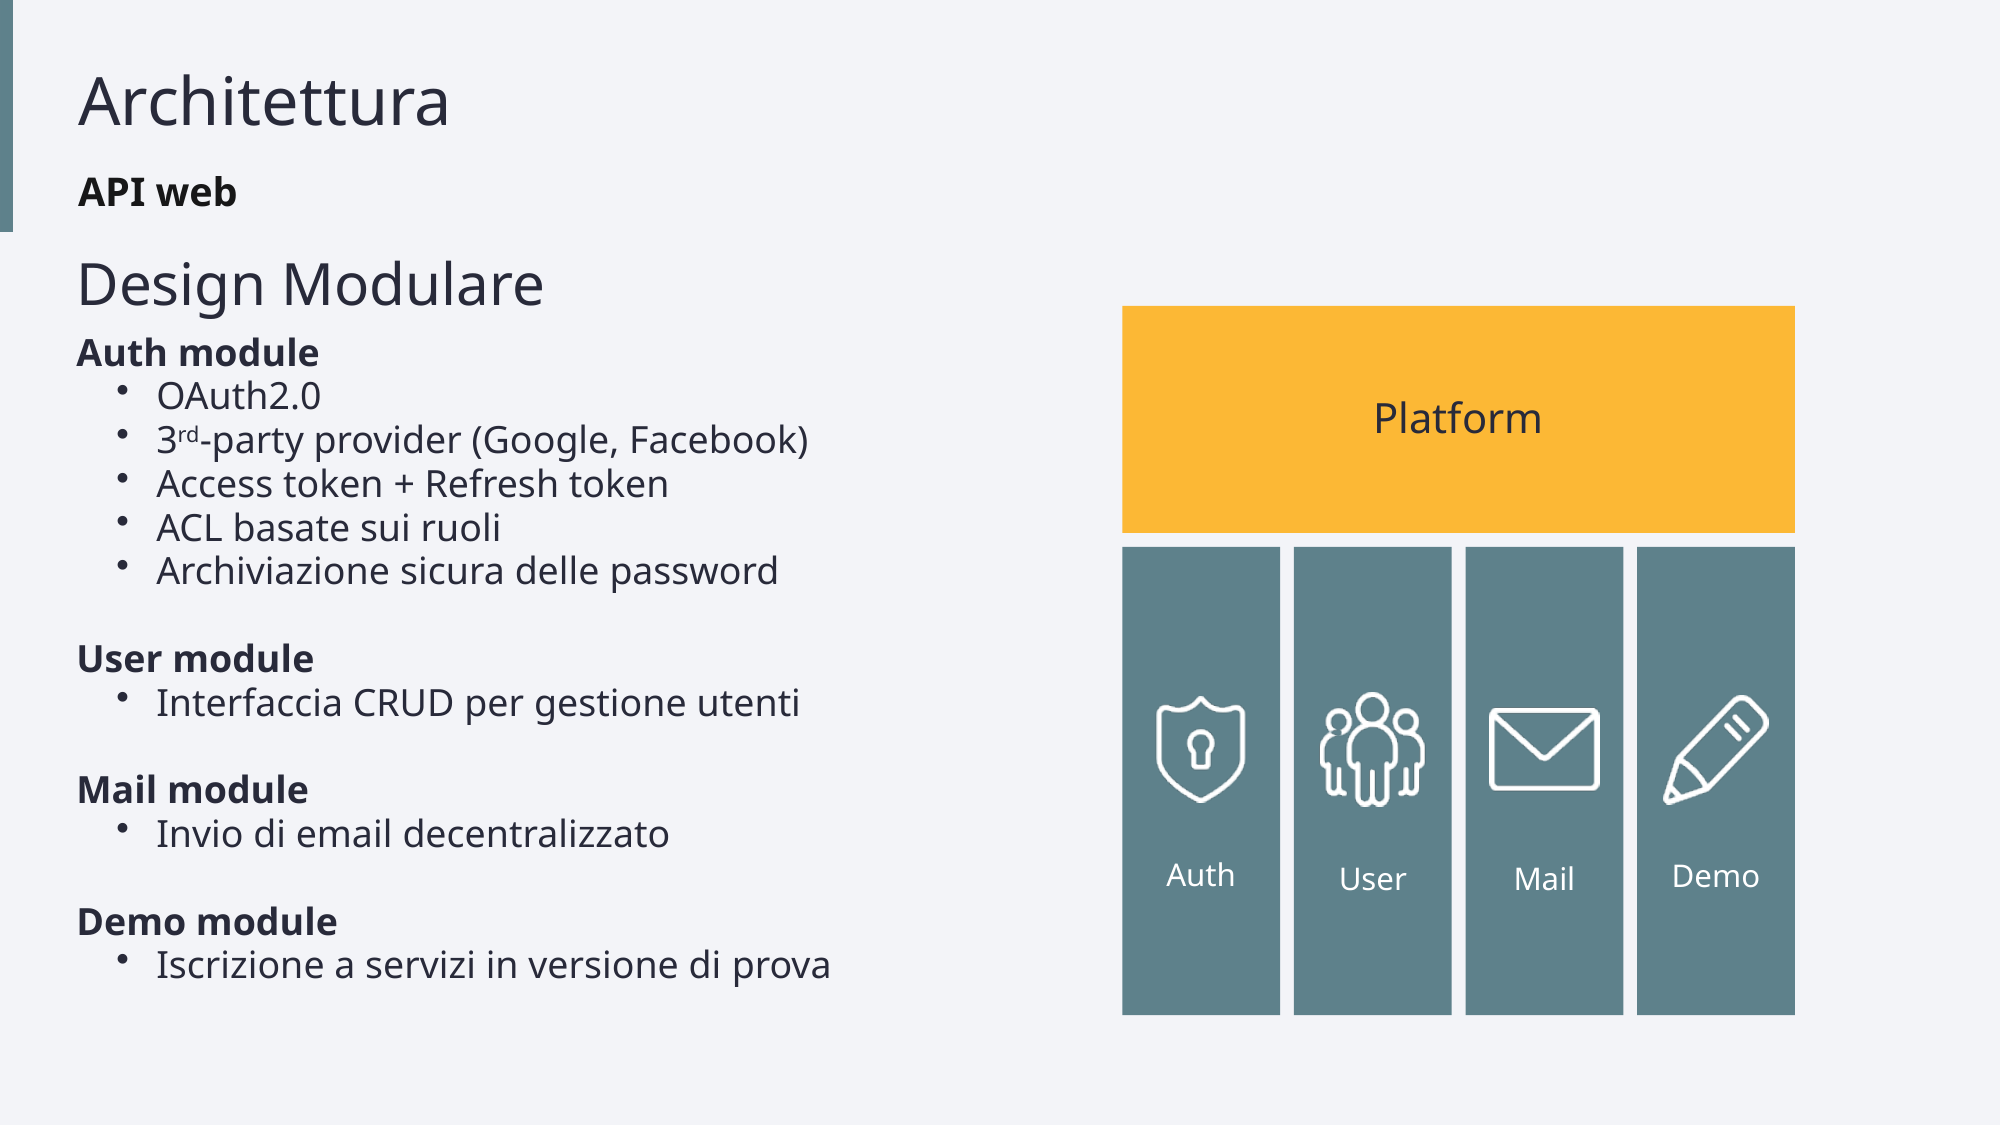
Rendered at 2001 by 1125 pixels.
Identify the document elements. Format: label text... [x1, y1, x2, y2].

text_box Architettura [78, 67, 1984, 126]
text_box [1116, 305, 1810, 1016]
text_box Design Modulare Auth module OAuth2.0 3rd-party provider (Google, Facebook) Access token + Refresh token ACL basate sui ruoli Archiviazione sicura delle password User module Interfaccia CRUD per gestione utenti Mail module Invio di email decentralizzato Demo module Iscrizione a servizi in versione di prova [61, 305, 892, 956]
picture [0, 0, 13, 232]
text_box API web [78, 164, 1984, 201]
